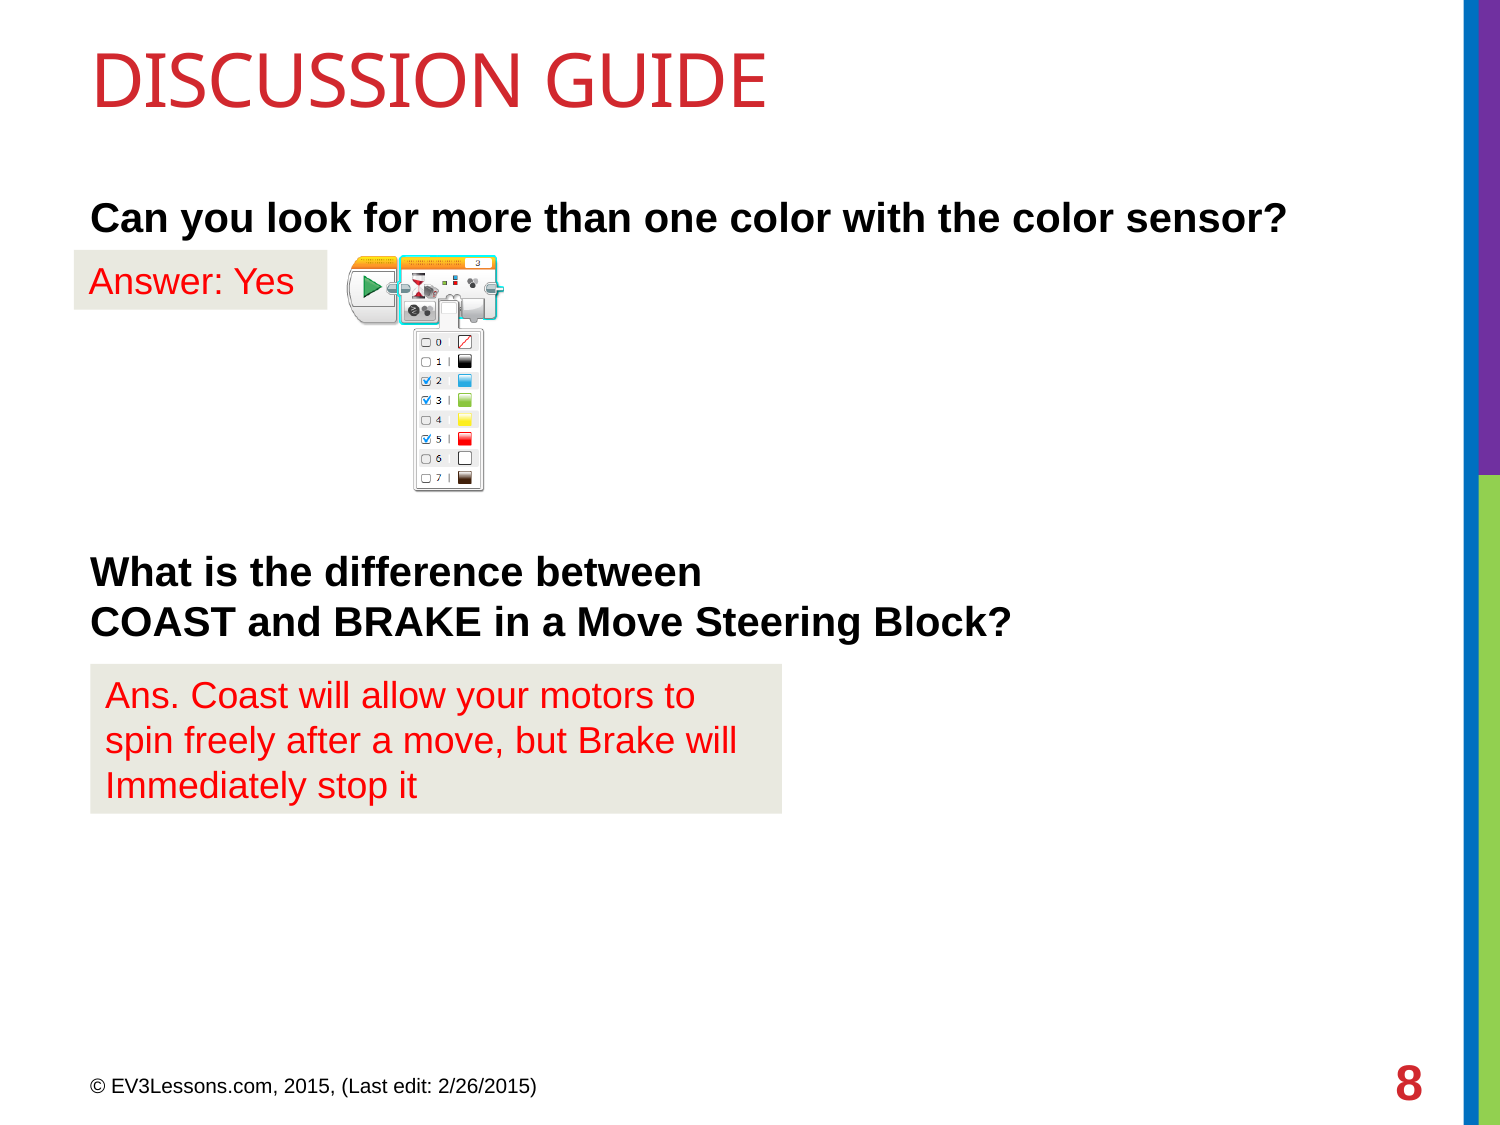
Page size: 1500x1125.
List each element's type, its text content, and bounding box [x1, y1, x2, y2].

footer © EV3Lessons.com, 2015, (Last edit: 2/26/2015) [75, 1065, 638, 1112]
title DISCUSSION GUIDE [75, 25, 1428, 183]
text_box Answer: Yes [73, 249, 328, 310]
slide_number 8 [1380, 1050, 1475, 1111]
text_box Ans. Coast will allow your motors to spin freely after a move, but Brake will Immediately stop it [90, 663, 782, 814]
picture [340, 249, 505, 508]
list Can you look for more than one color with the color sensor? What is the difference between COAST and BRAKE in a Move Steering Block? [75, 183, 1428, 1005]
